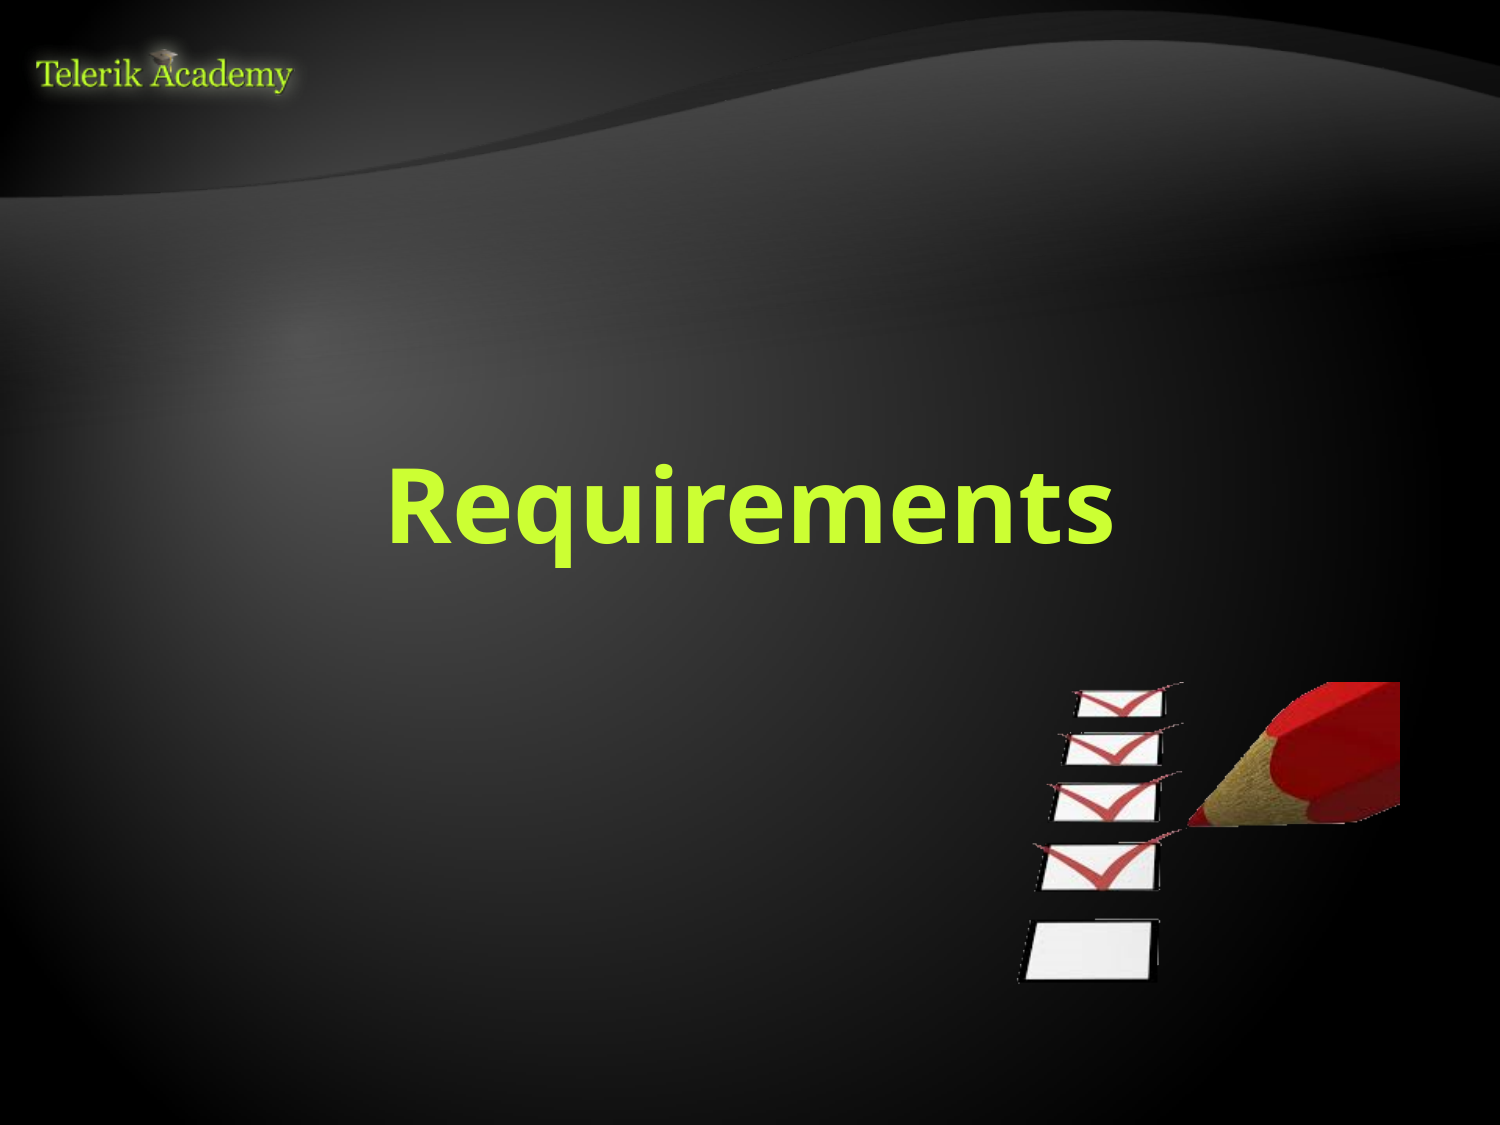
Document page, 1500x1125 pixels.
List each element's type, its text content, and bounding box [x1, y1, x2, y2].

title Requirements [99, 450, 1400, 563]
picture [0, 0, 1500, 1125]
